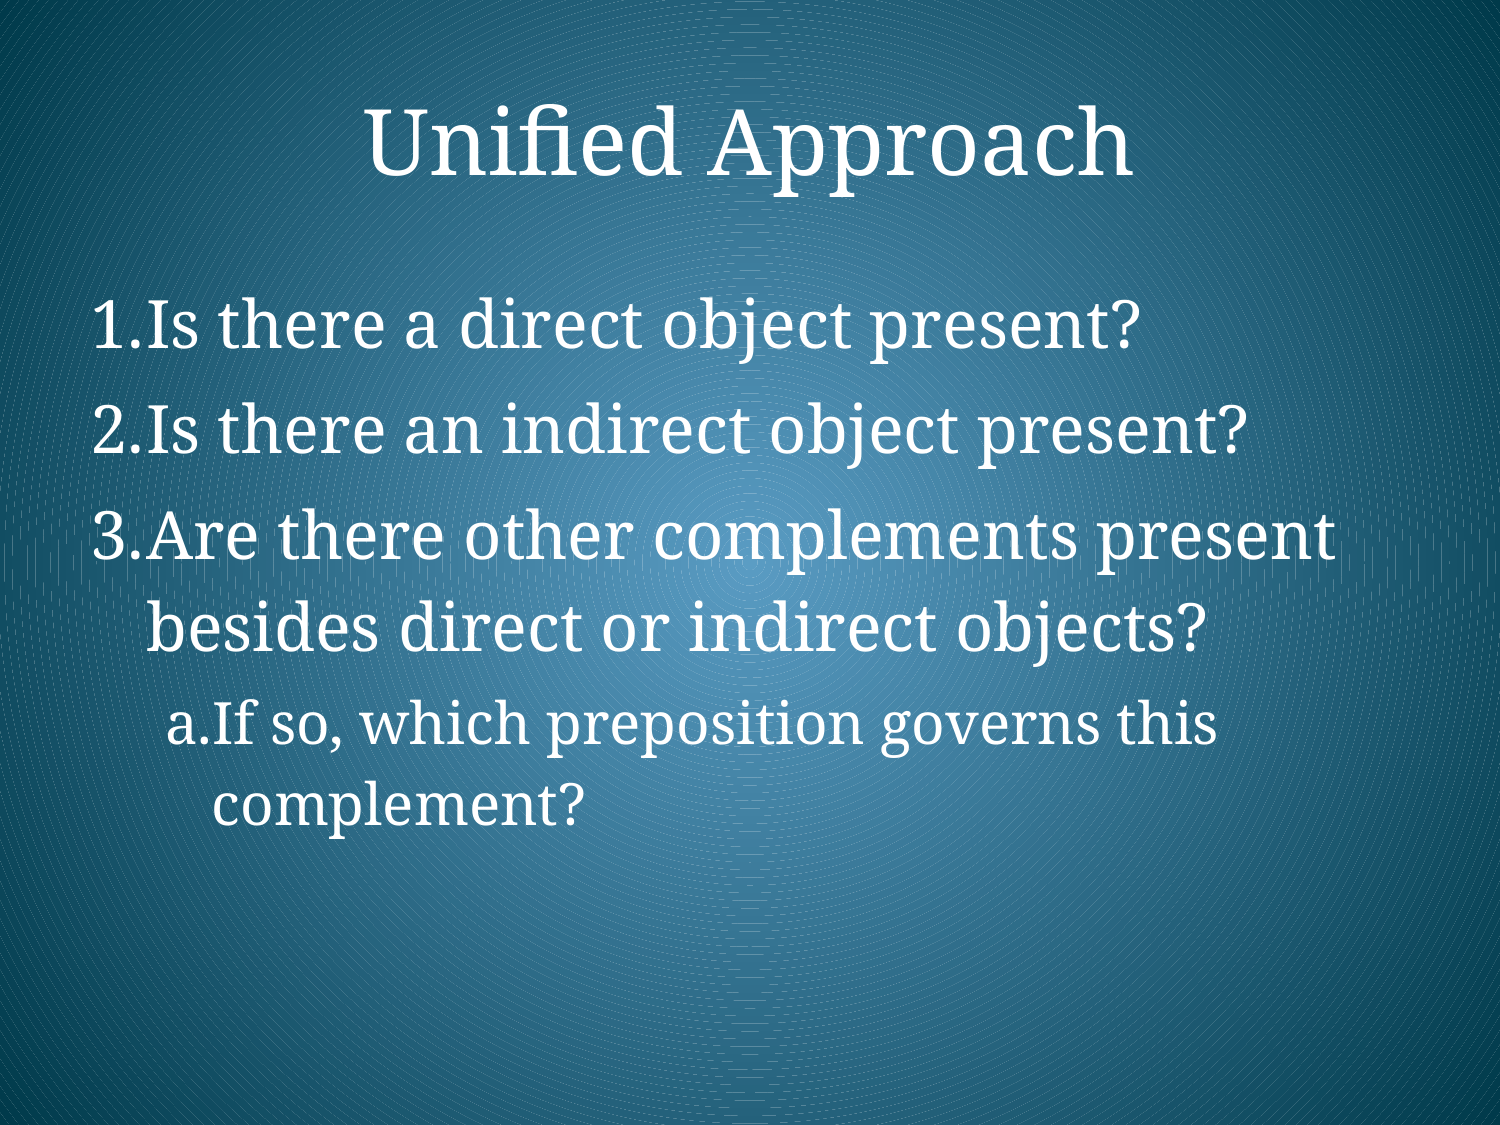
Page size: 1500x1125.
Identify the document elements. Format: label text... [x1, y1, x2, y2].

list Is there a direct object present? Is there an indirect object present? Are there other complements present besides direct or indirect objects? If so, which preposition governs this complement? [75, 262, 1425, 1005]
title Unified Approach [75, 45, 1425, 233]
